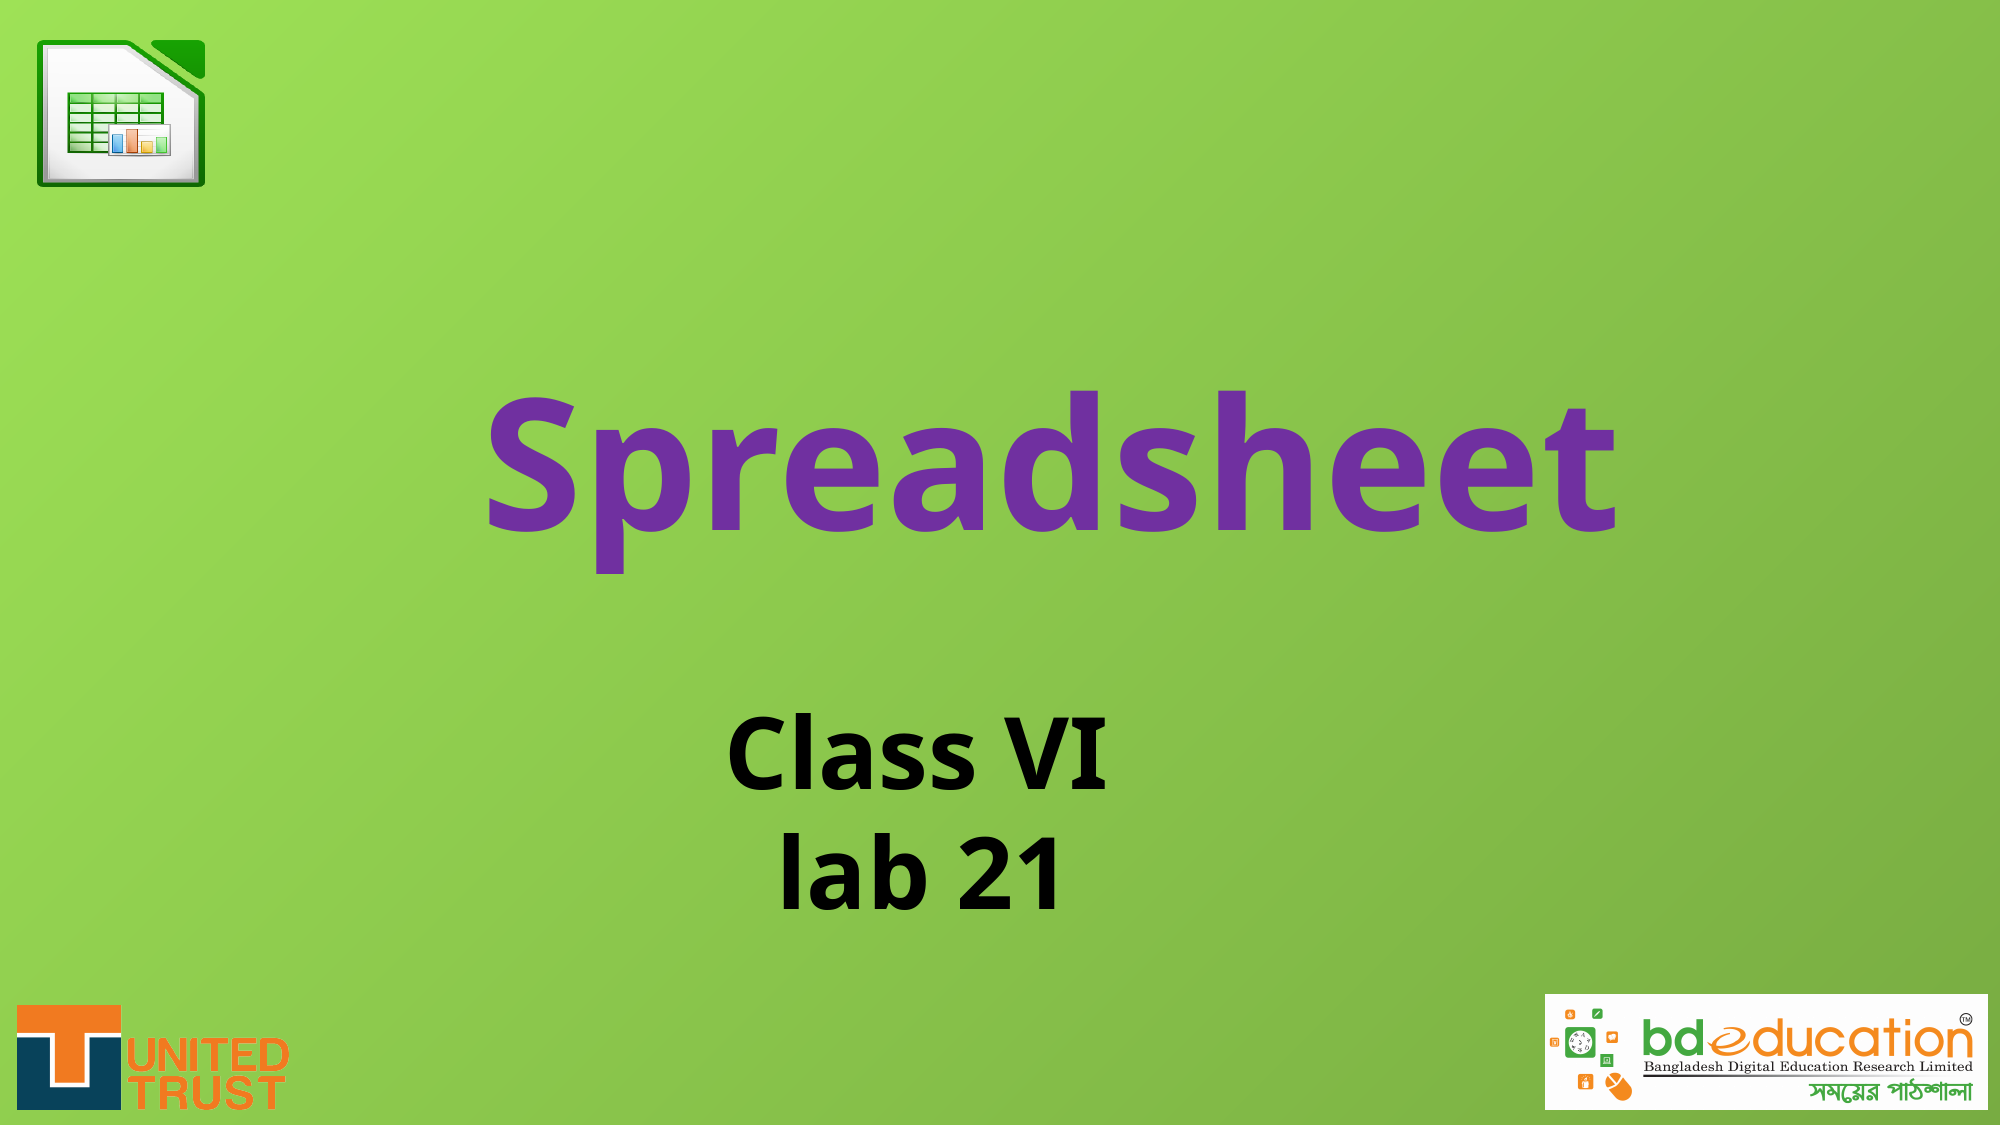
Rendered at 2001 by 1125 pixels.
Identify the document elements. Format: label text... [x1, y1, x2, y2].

text_box Spreadsheet [159, 340, 1943, 575]
picture [1545, 994, 1988, 1110]
picture [17, 40, 224, 187]
text_box Class VI lab 21 [709, 682, 1124, 937]
picture [17, 1005, 289, 1110]
